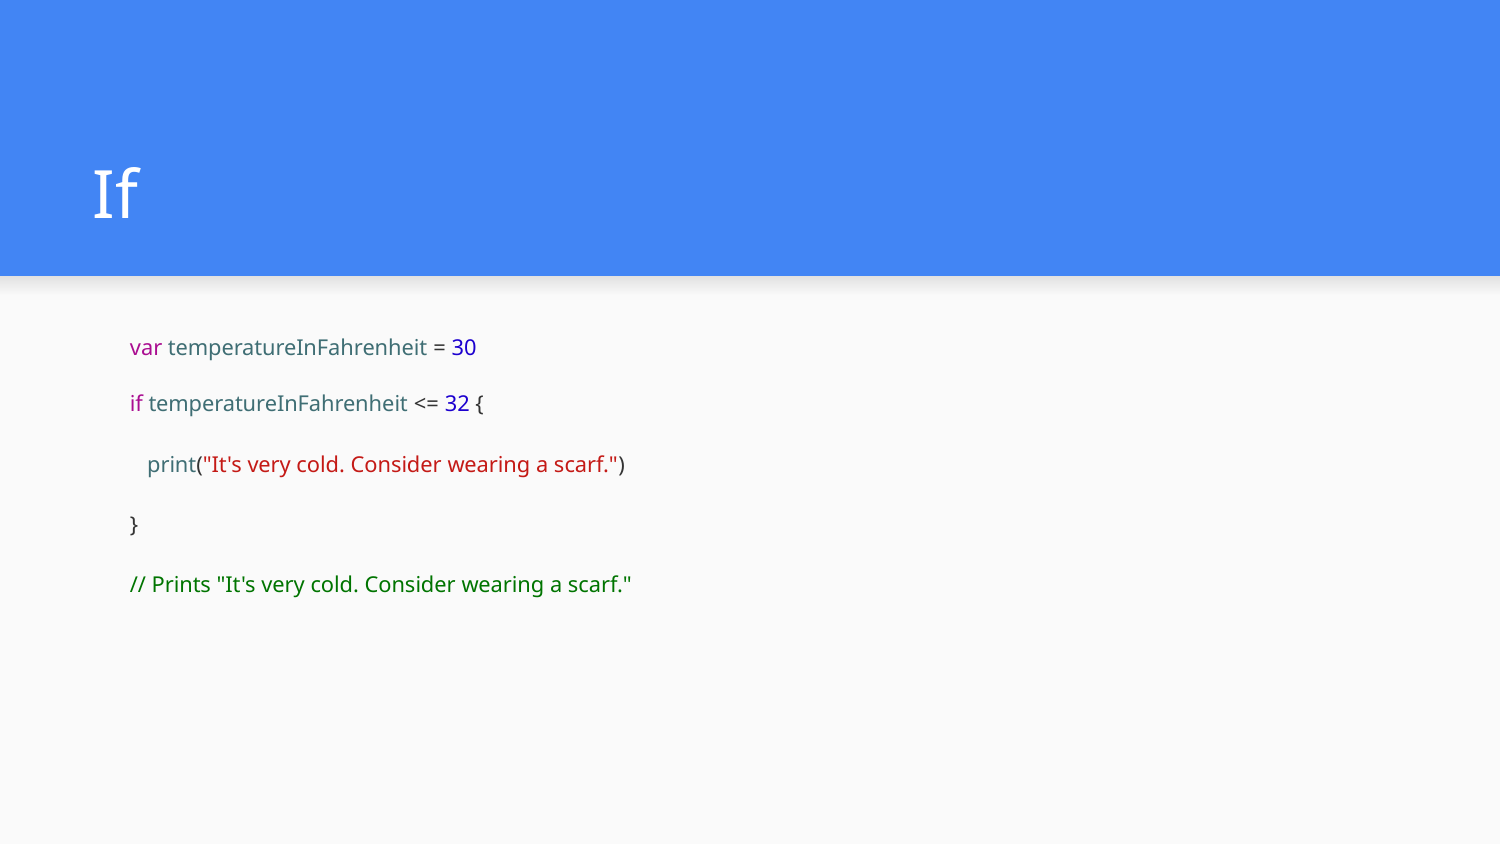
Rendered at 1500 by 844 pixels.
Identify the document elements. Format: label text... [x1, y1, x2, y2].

title If [77, 121, 1427, 248]
list var temperatureInFahrenheit = 30 if temperatureInFahrenheit <= 32 { print("It's very cold. Consider wearing a scarf.") } // Prints "It's very cold. Consider wearing a scarf." [77, 314, 1427, 760]
